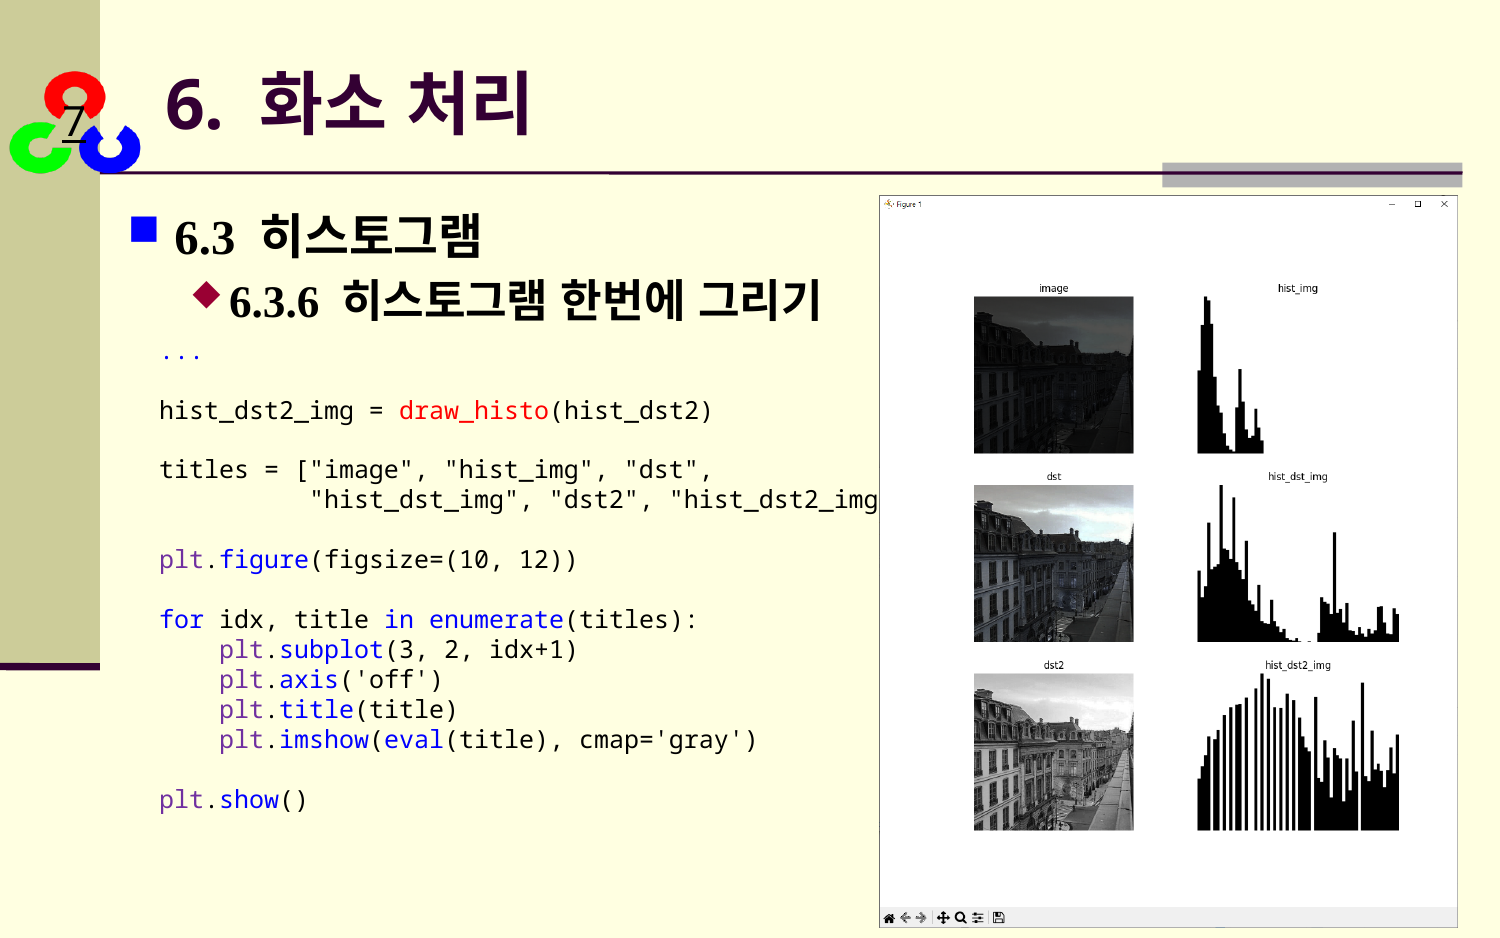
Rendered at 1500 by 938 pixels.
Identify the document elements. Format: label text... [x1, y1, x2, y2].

picture [879, 195, 1459, 928]
text_box ... hist_dst2_img = draw_histo(hist_dst2) titles = ["image", "hist_img", "dst", "hist_dst_img", "dst2", "hist_dst2_img"] plt.figure(figsize=(10, 12)) for idx, title in enumerate(titles): plt.subplot(3, 2, idx+1) plt.axis('off') plt.title(title) plt.imshow(eval(title), cmap='gray') plt.show() [144, 326, 874, 821]
list 6.3 히스토그램 6.3.6 히스토그램 한번에 그리기 [112, 197, 876, 876]
picture [0, 62, 149, 179]
title 6. 화소 처리 [149, 37, 1463, 167]
